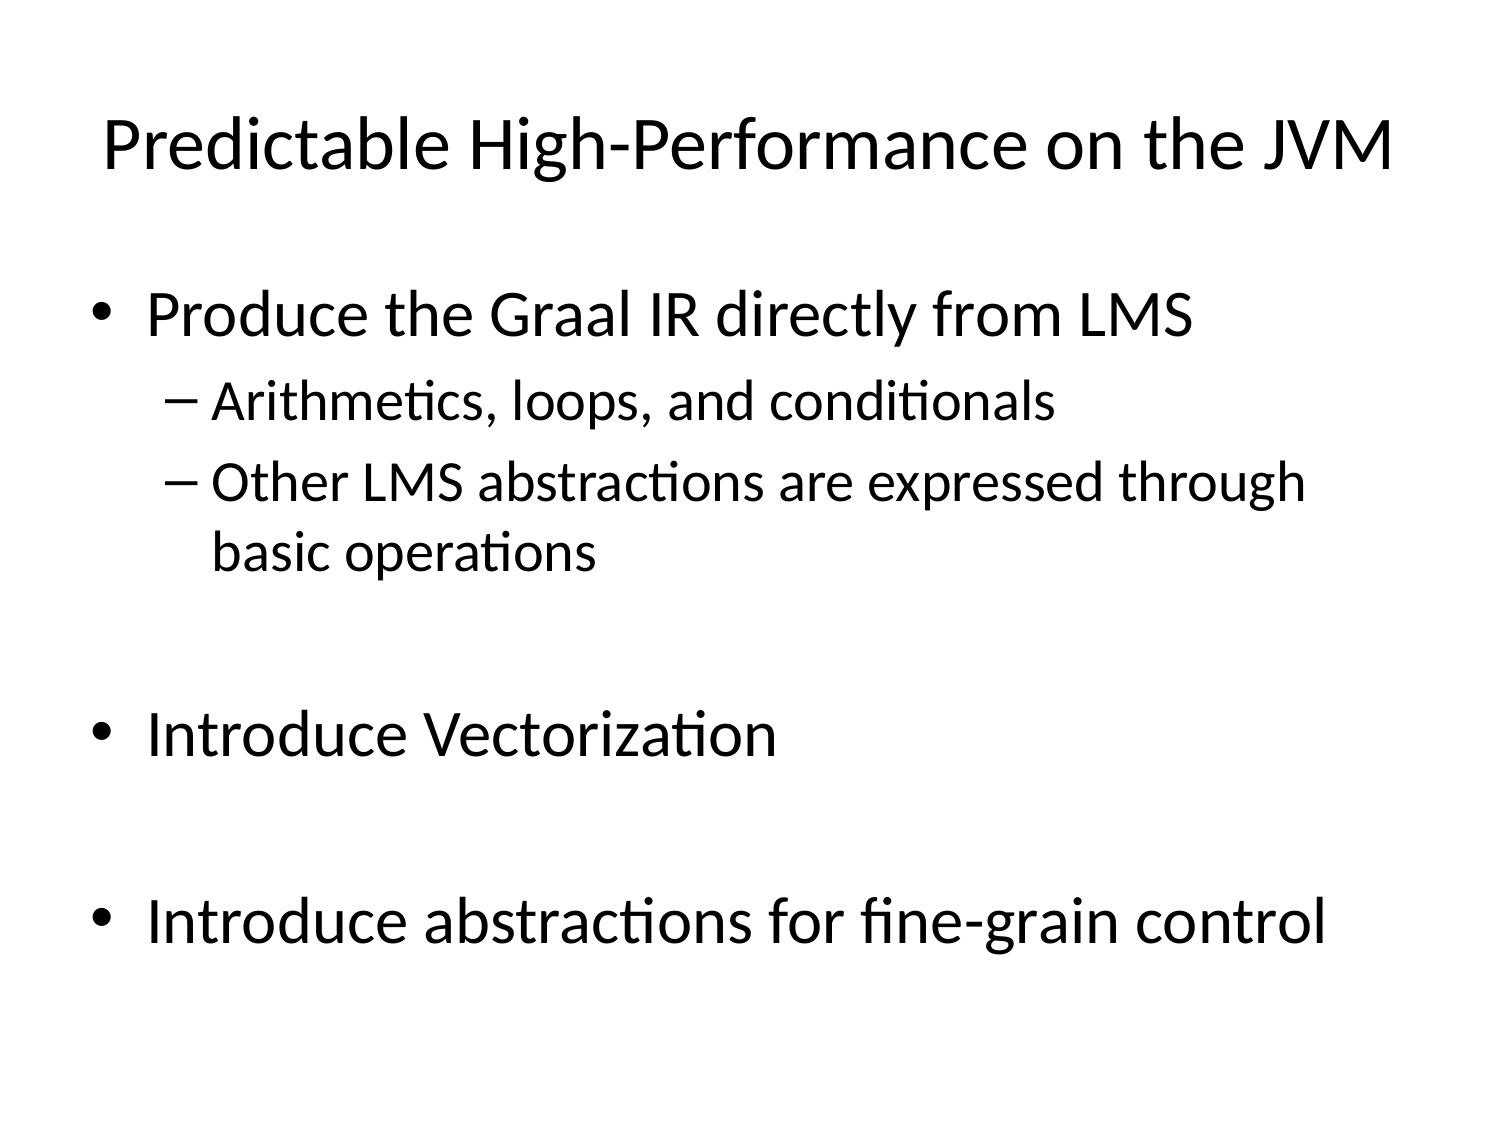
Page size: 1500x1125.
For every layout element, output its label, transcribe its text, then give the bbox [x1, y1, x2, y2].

title Predictable High-Performance on the JVM [75, 45, 1425, 233]
list Produce the Graal IR directly from LMS Arithmetics, loops, and conditionals Other LMS abstractions are expressed through basic operations Introduce Vectorization Introduce abstractions for fine-grain control [75, 262, 1425, 1005]
